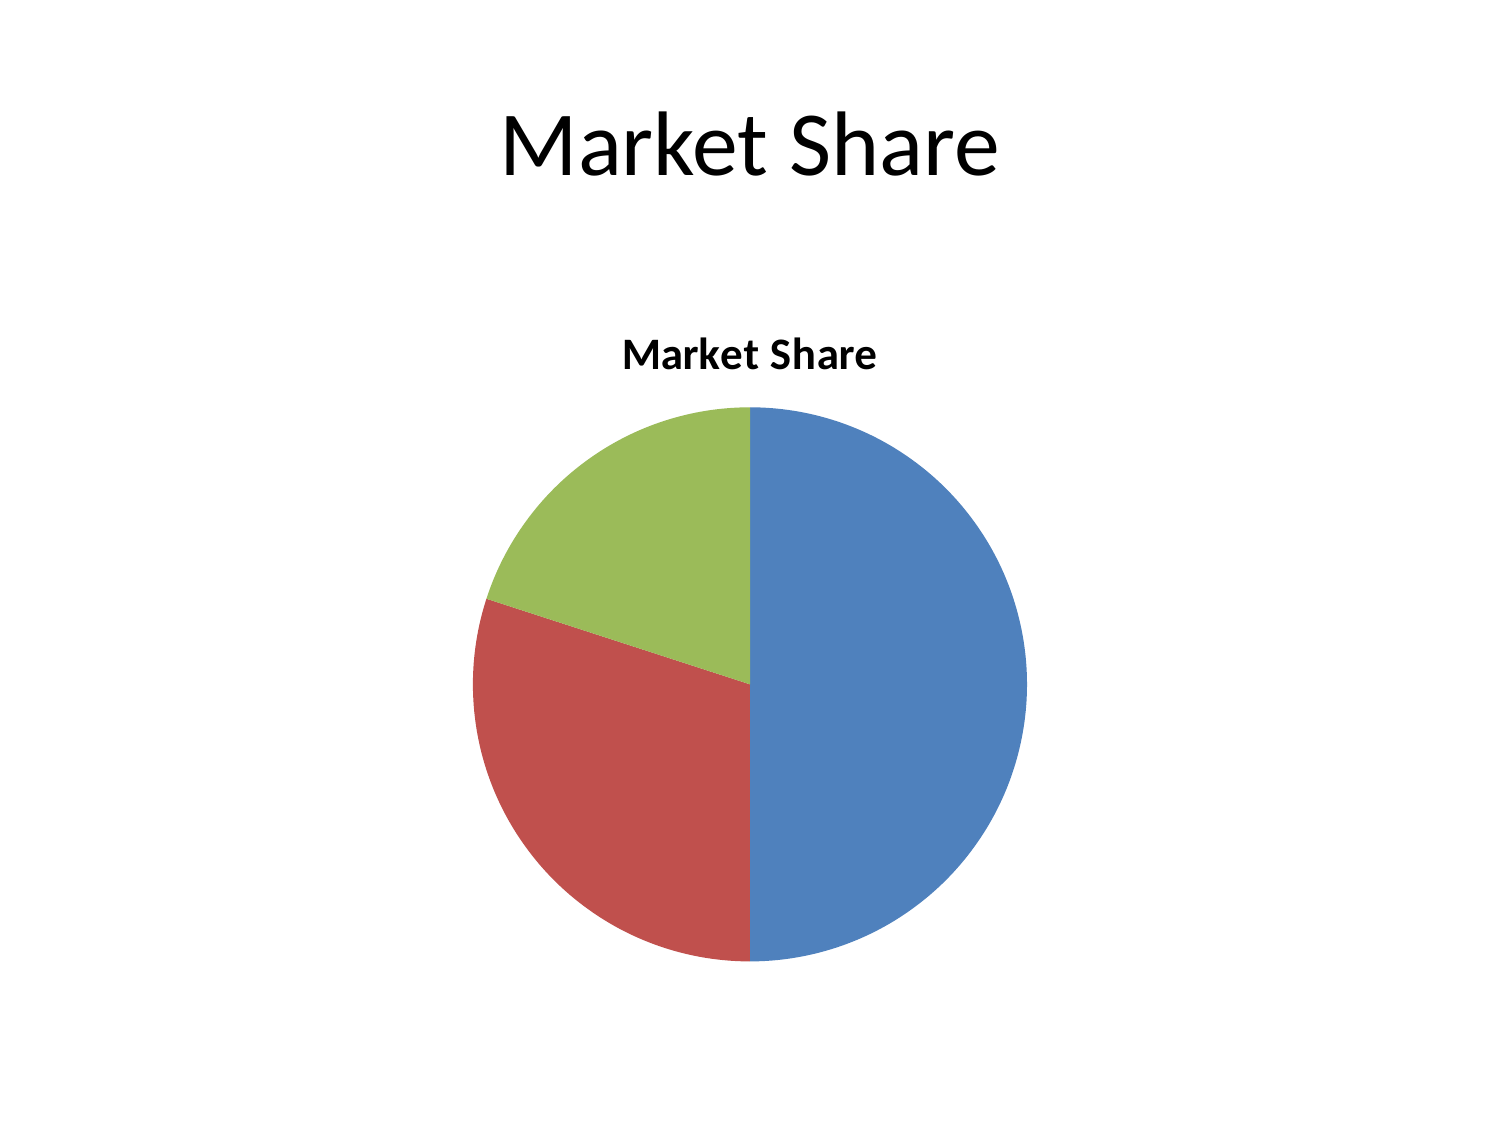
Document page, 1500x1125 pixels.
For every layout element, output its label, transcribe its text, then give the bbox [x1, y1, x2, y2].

title Market Share [75, 45, 1425, 233]
chart [299, 299, 1201, 976]
